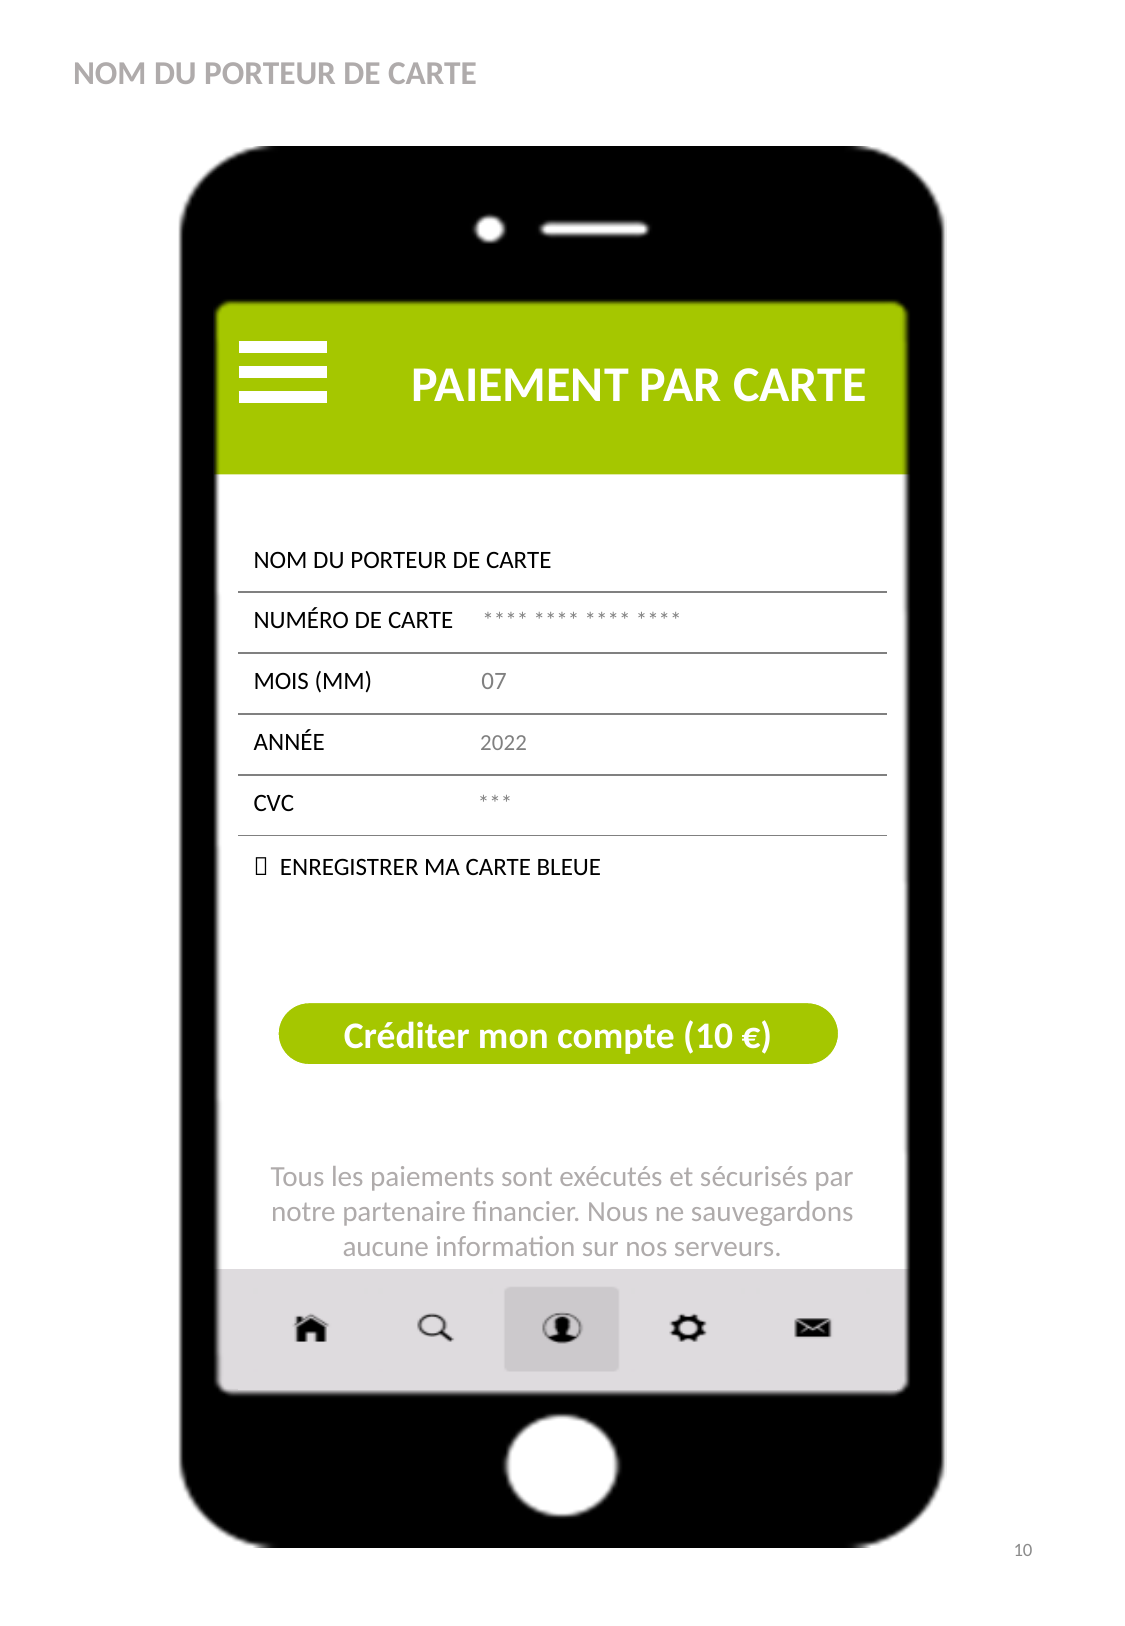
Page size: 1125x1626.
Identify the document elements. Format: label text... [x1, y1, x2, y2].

text_box NOM DU PORTEUR DE CARTE [0, 43, 605, 99]
picture [178, 146, 947, 1548]
slide_number 10 [794, 1506, 1048, 1593]
